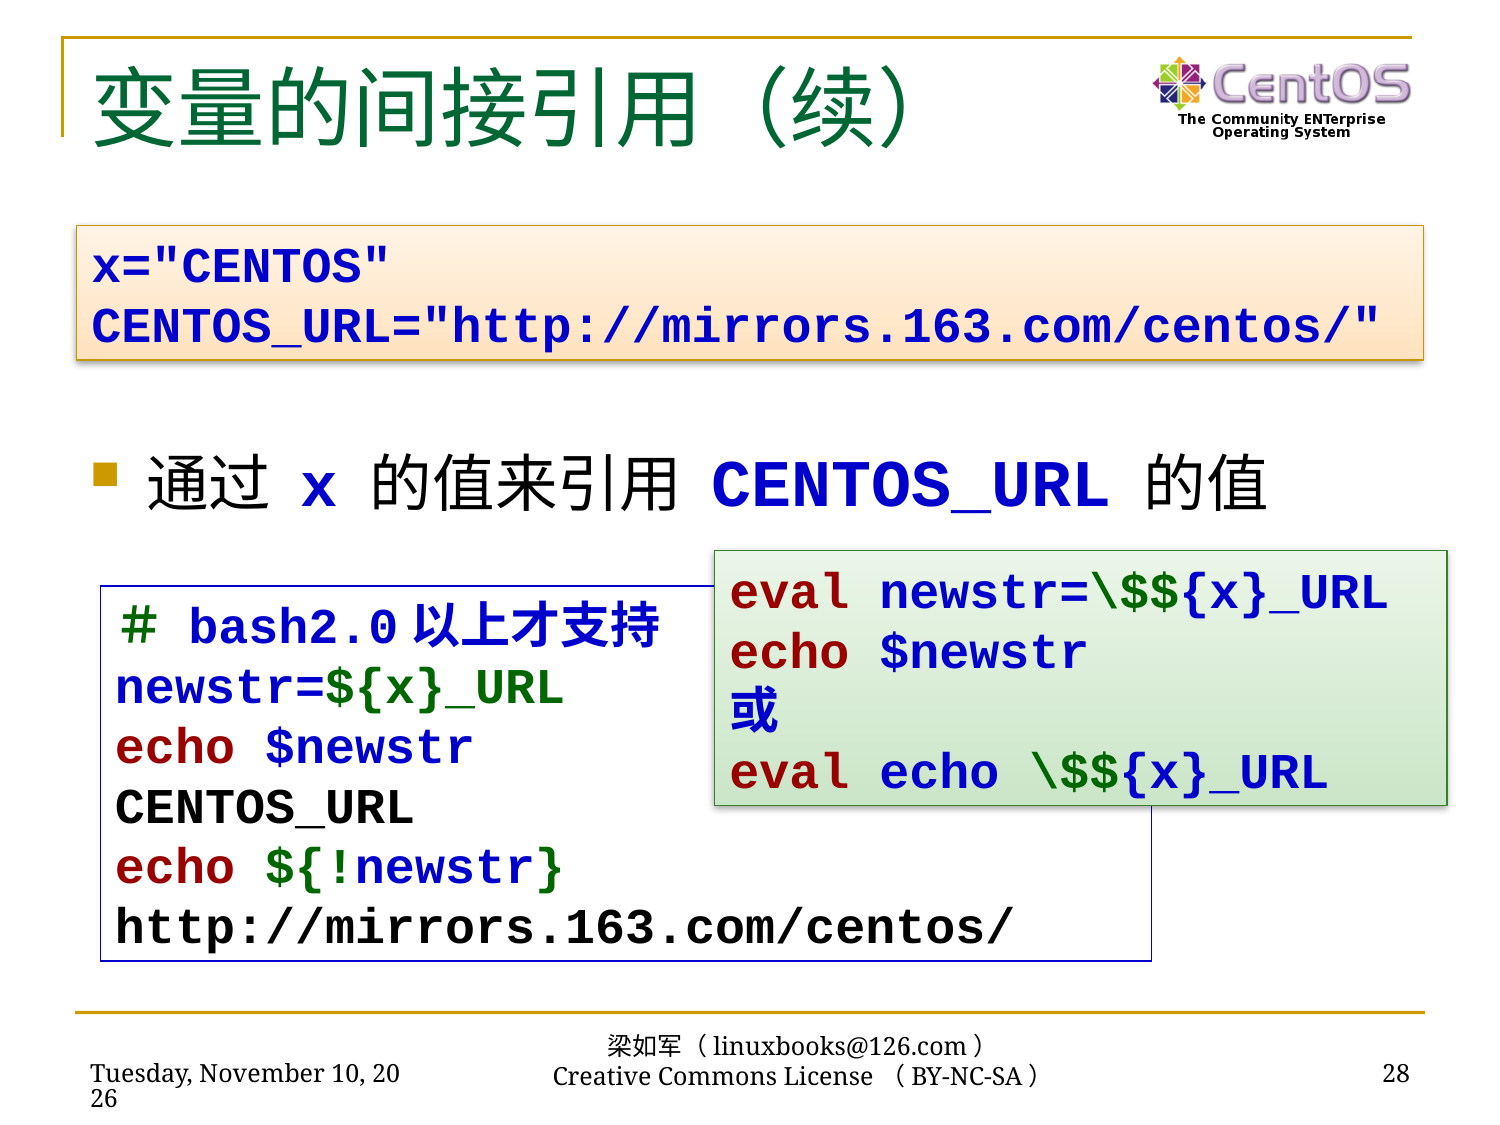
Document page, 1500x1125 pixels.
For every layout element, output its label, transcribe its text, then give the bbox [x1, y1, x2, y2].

text_box x="CENTOS" CENTOS_URL="http://mirrors.163.com/centos/" [76, 225, 1424, 361]
footer 梁如军（linuxbooks@126.com） Creative Commons License（BY-NC-SA） [359, 1022, 1247, 1099]
slide_number 28 [1074, 1023, 1426, 1100]
text_box eval newstr=\$${x}_URL echo $newstr 或 eval echo \$${x}_URL [714, 550, 1448, 806]
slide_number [74, 1023, 426, 1100]
list 通过 x 的值来引用 CENTOS_URL 的值 [74, 432, 1426, 516]
text_box ＃ bash2.0以上才支持 newstr=${x}_URL echo $newstr CENTOS_URL echo ${!newstr} http://mirrors.163.com/centos/ [100, 586, 1152, 961]
title 变量的间接引用（续） [74, 45, 1426, 227]
